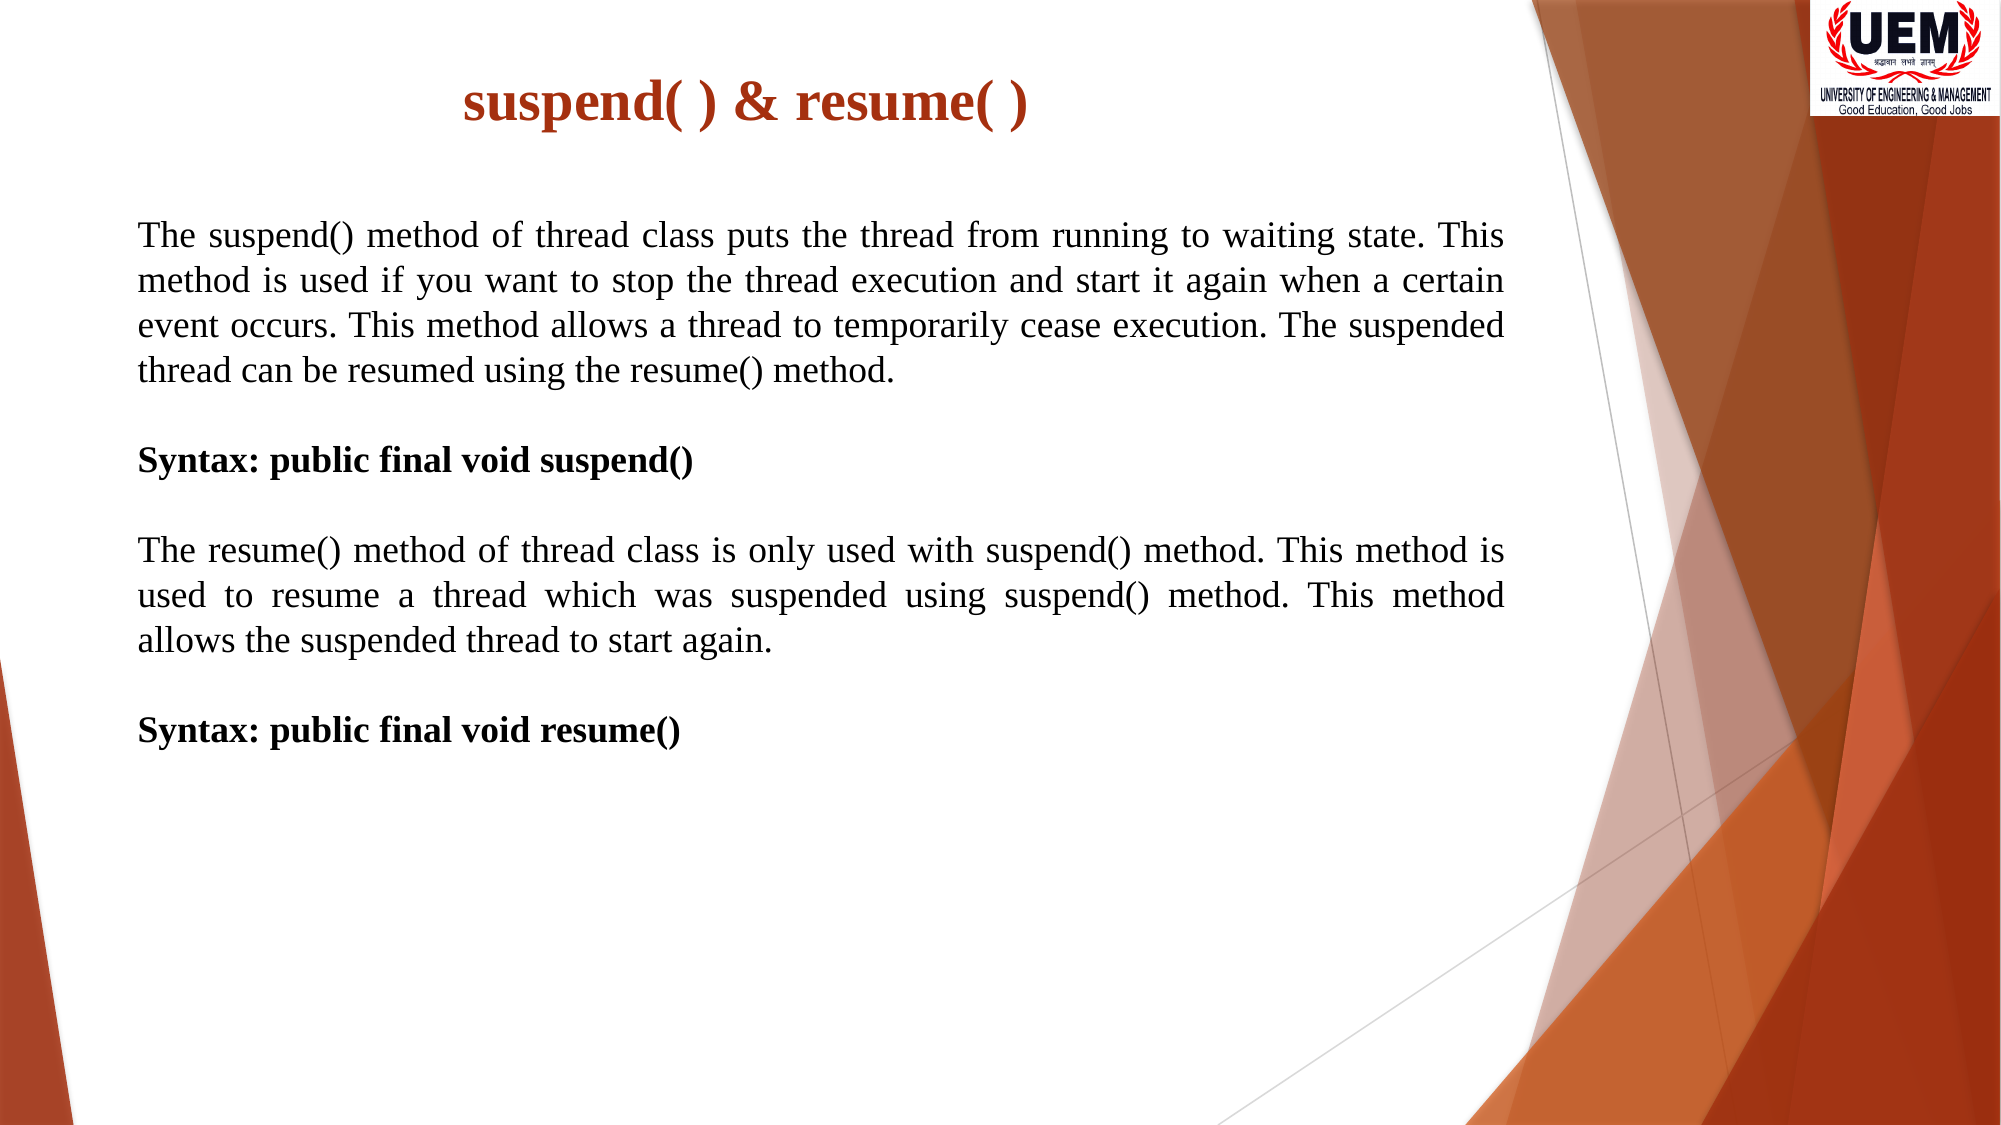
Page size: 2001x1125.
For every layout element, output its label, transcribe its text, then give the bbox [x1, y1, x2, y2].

title suspend( ) & resume( ) [448, 54, 1123, 148]
picture [1809, 0, 2000, 117]
text_box The suspend() method of thread class puts the thread from running to waiting state. This method is used if you want to stop the thread execution and start it again when a certain event occurs. This method allows a thread to temporarily cease execution. The suspended thread can be resumed using the resume() method. Syntax: public final void suspend() The resume() method of thread class is only used with suspend() method. This method is used to resume a thread which was suspended using suspend() method. This method allows the suspended thread to start again. Syntax: public final void resume() [122, 202, 1522, 757]
